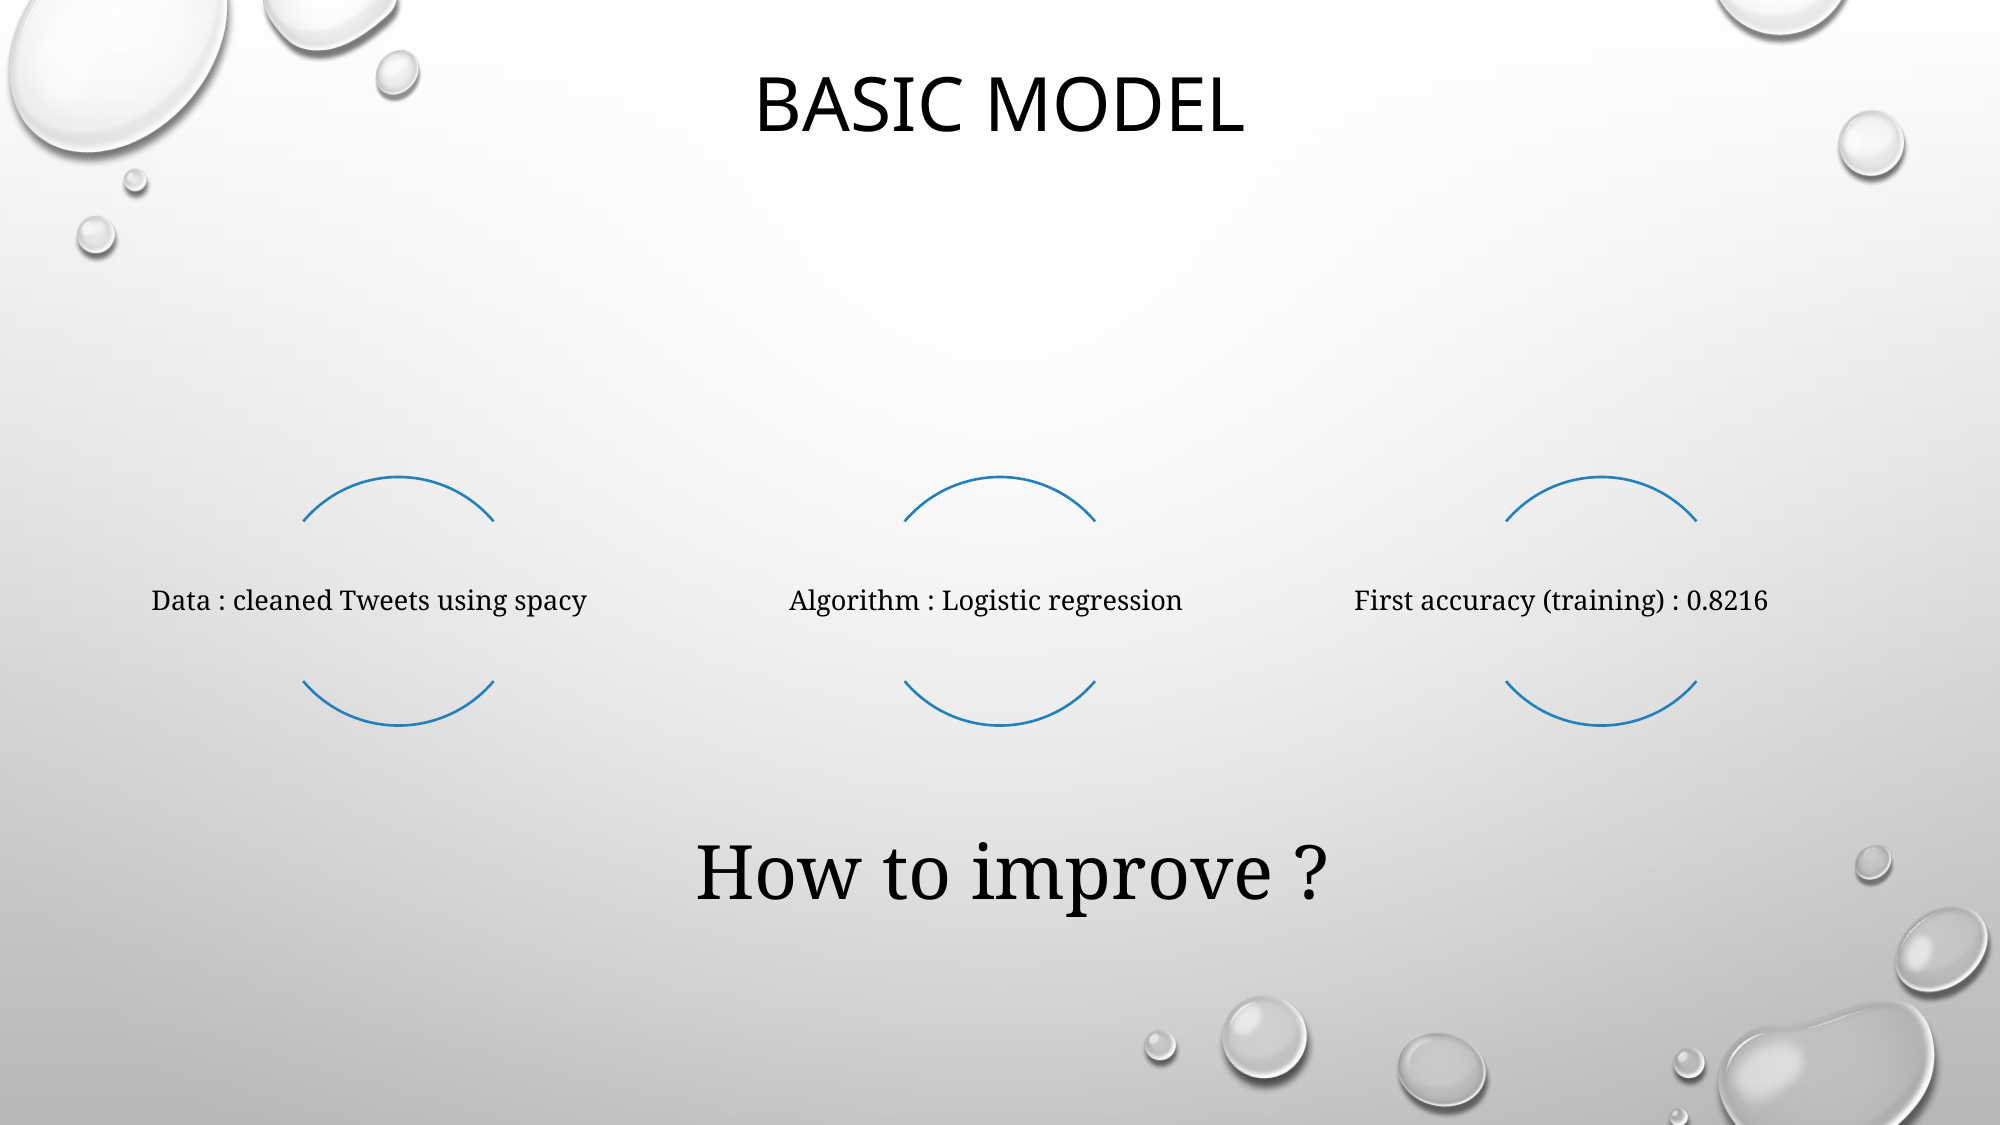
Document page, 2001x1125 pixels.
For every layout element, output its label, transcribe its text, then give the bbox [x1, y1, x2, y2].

title How to improve ? [162, 788, 1863, 1051]
picture [0, 0, 2000, 1125]
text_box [149, 476, 1851, 726]
title BASIC MODEL [150, 0, 1851, 214]
